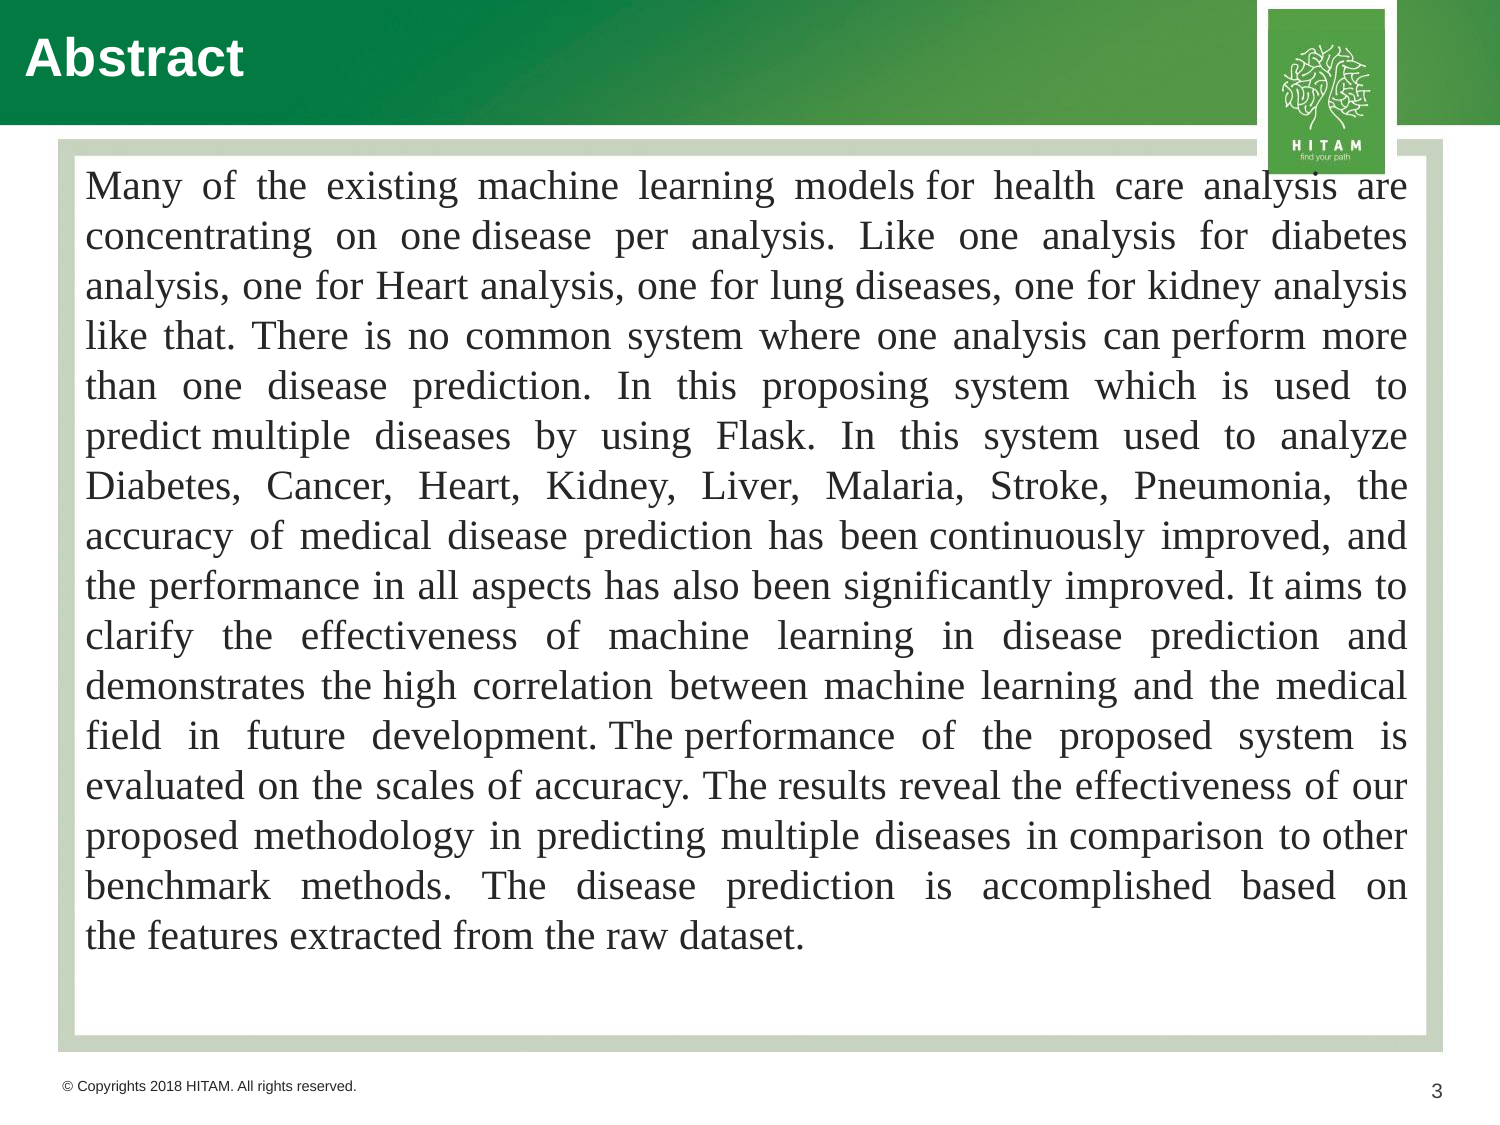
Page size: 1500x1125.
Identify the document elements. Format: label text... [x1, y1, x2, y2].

picture [0, 0, 1500, 1125]
title Abstract [9, 61, 1405, 113]
text_box Many of the existing machine learning models for health care analysis are concentrating on one disease per analysis. Like one analysis for diabetes analysis, one for Heart analysis, one for lung diseases, one for kidney analysis like that. There is no common system where one analysis can perform more than one disease prediction. In this proposing system which is used to predict multiple diseases by using Flask. In this system used to analyze Diabetes, Cancer, Heart, Kidney, Liver, Malaria, Stroke, Pneumonia, the accuracy of medical disease prediction has been continuously improved, and the performance in all aspects has also been significantly improved. It aims to clarify the effectiveness of machine learning in disease prediction and demonstrates the high correlation between machine learning and the medical field in future development. The performance of the proposed system is evaluated on the scales of accuracy. The results reveal the effectiveness of our proposed methodology in predicting multiple diseases in comparison to other benchmark methods. The disease prediction is accomplished based on the features extracted from the raw dataset. ​​ [70, 149, 1425, 1016]
